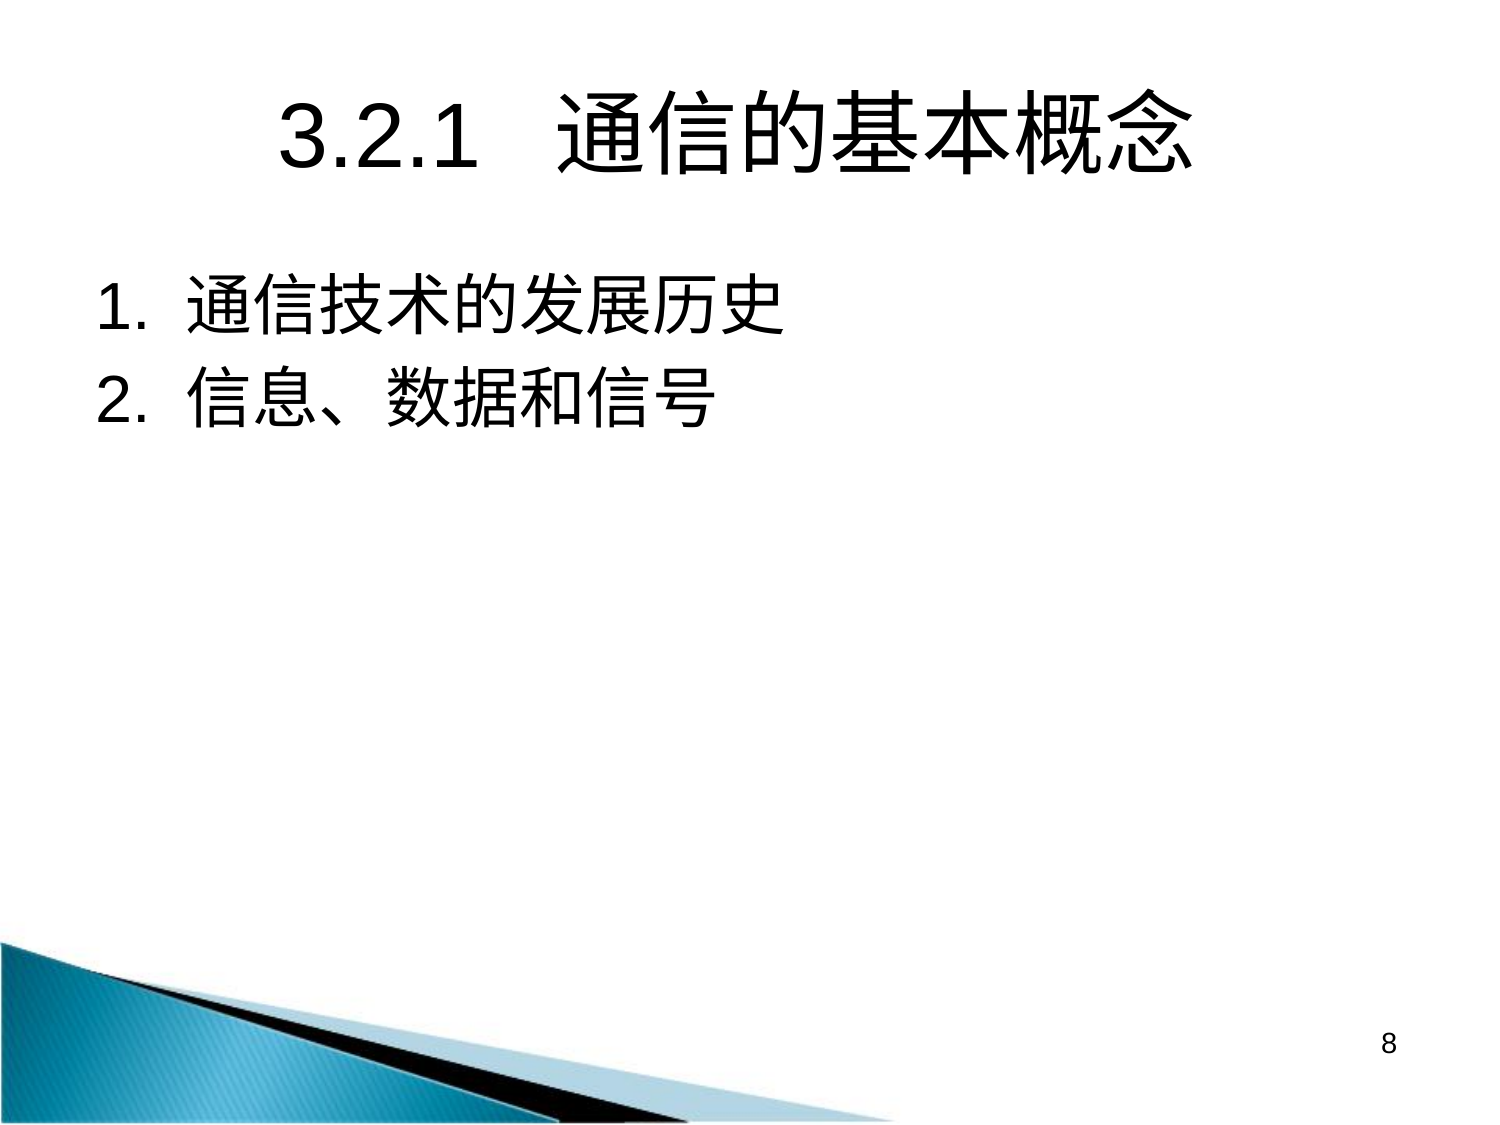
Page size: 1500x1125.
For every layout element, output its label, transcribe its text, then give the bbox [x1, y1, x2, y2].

slide_number 8 [1062, 1016, 1413, 1096]
title 3.2.1 通信的基本概念 [62, 37, 1413, 226]
picture [0, 823, 914, 1125]
list 1. 通信技术的发展历史 2. 信息、数据和信号 [62, 254, 1413, 998]
